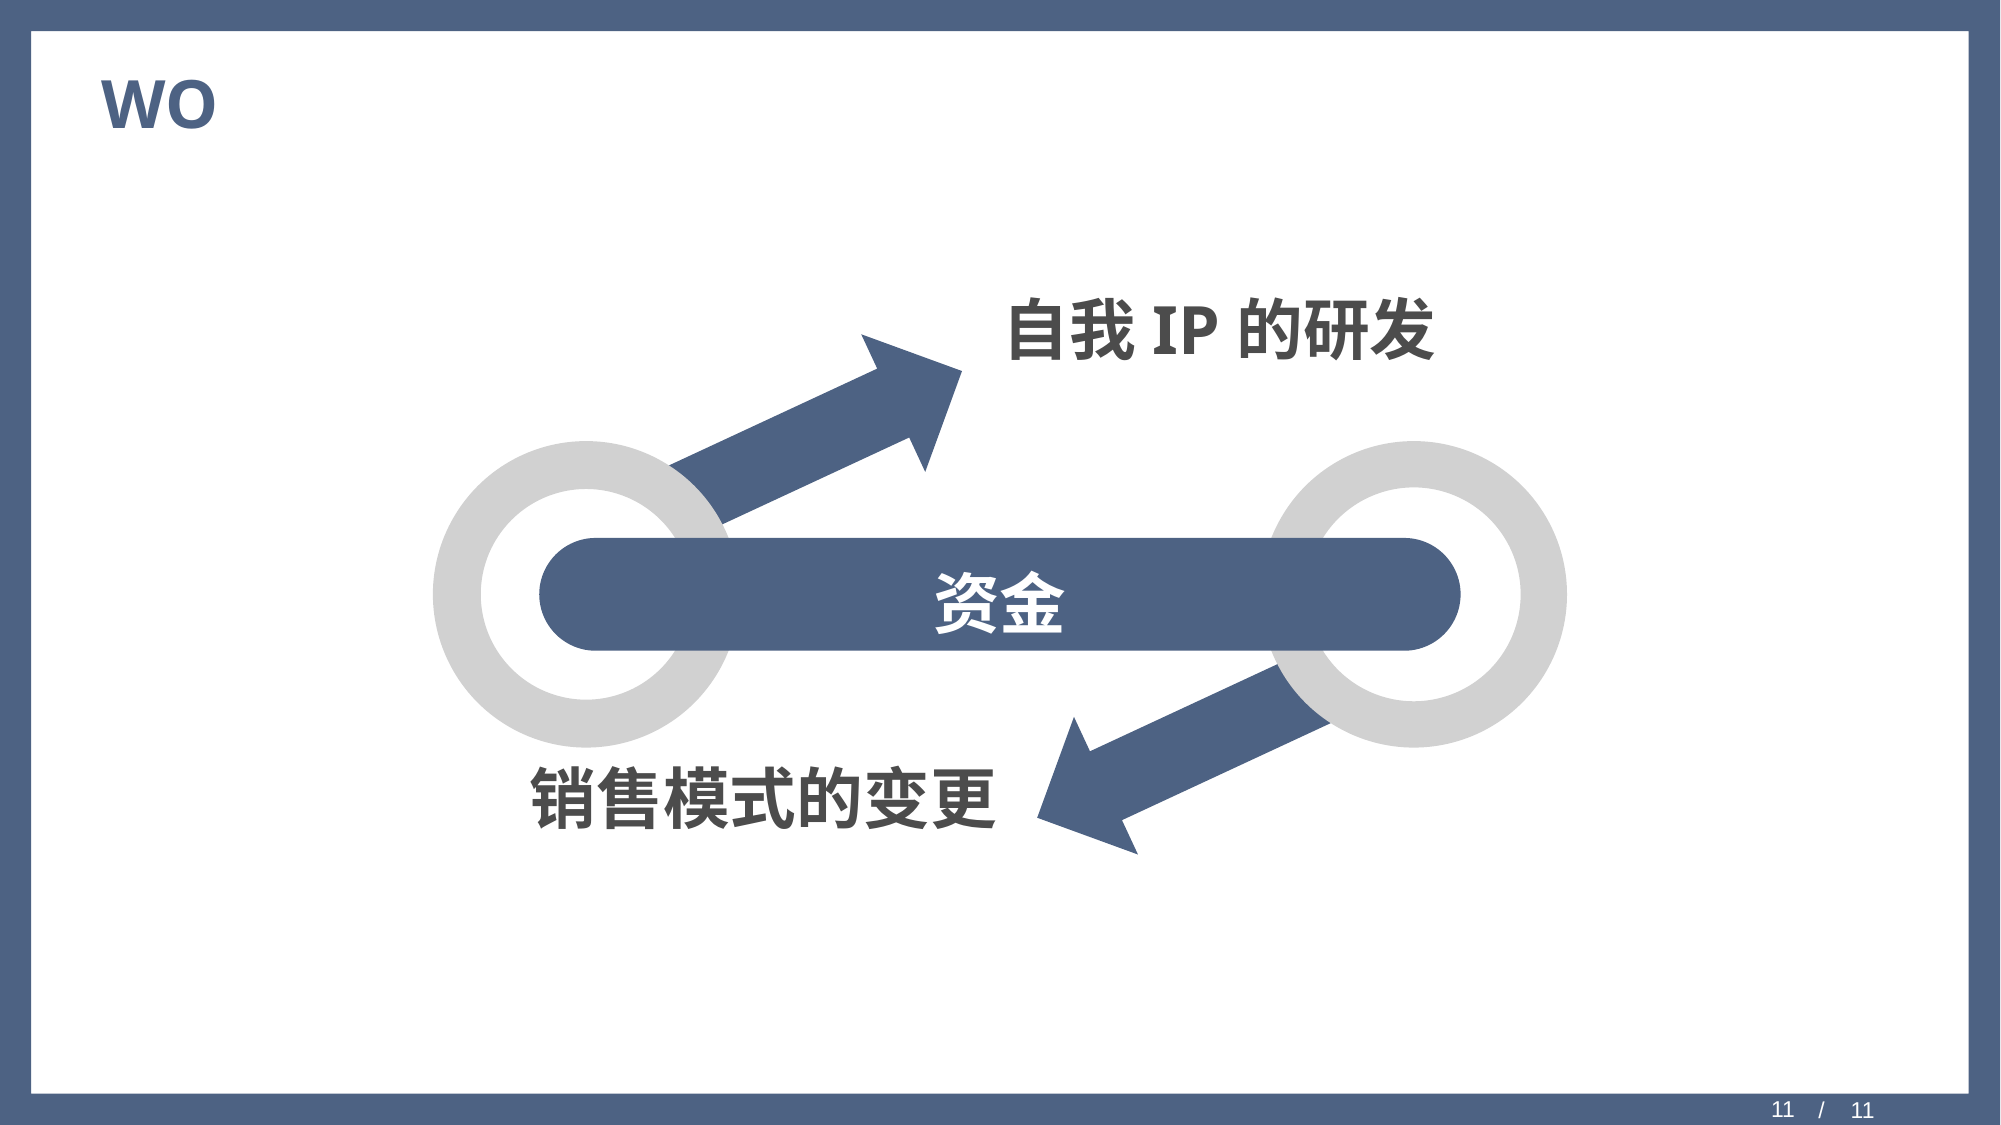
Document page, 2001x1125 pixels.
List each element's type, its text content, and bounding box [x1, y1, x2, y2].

title WO [86, 42, 1914, 161]
text_box [430, 438, 730, 733]
text_box 资金 [537, 535, 1463, 653]
slide_number 11 [1422, 1098, 1810, 1125]
text_box [1269, 438, 1570, 750]
text_box [1035, 663, 1330, 857]
text_box 销售模式的变更 [86, 733, 1012, 845]
text_box 自我IP的研发 [988, 264, 1914, 376]
footer / 11 [1803, 1095, 2000, 1123]
text_box [670, 332, 964, 525]
